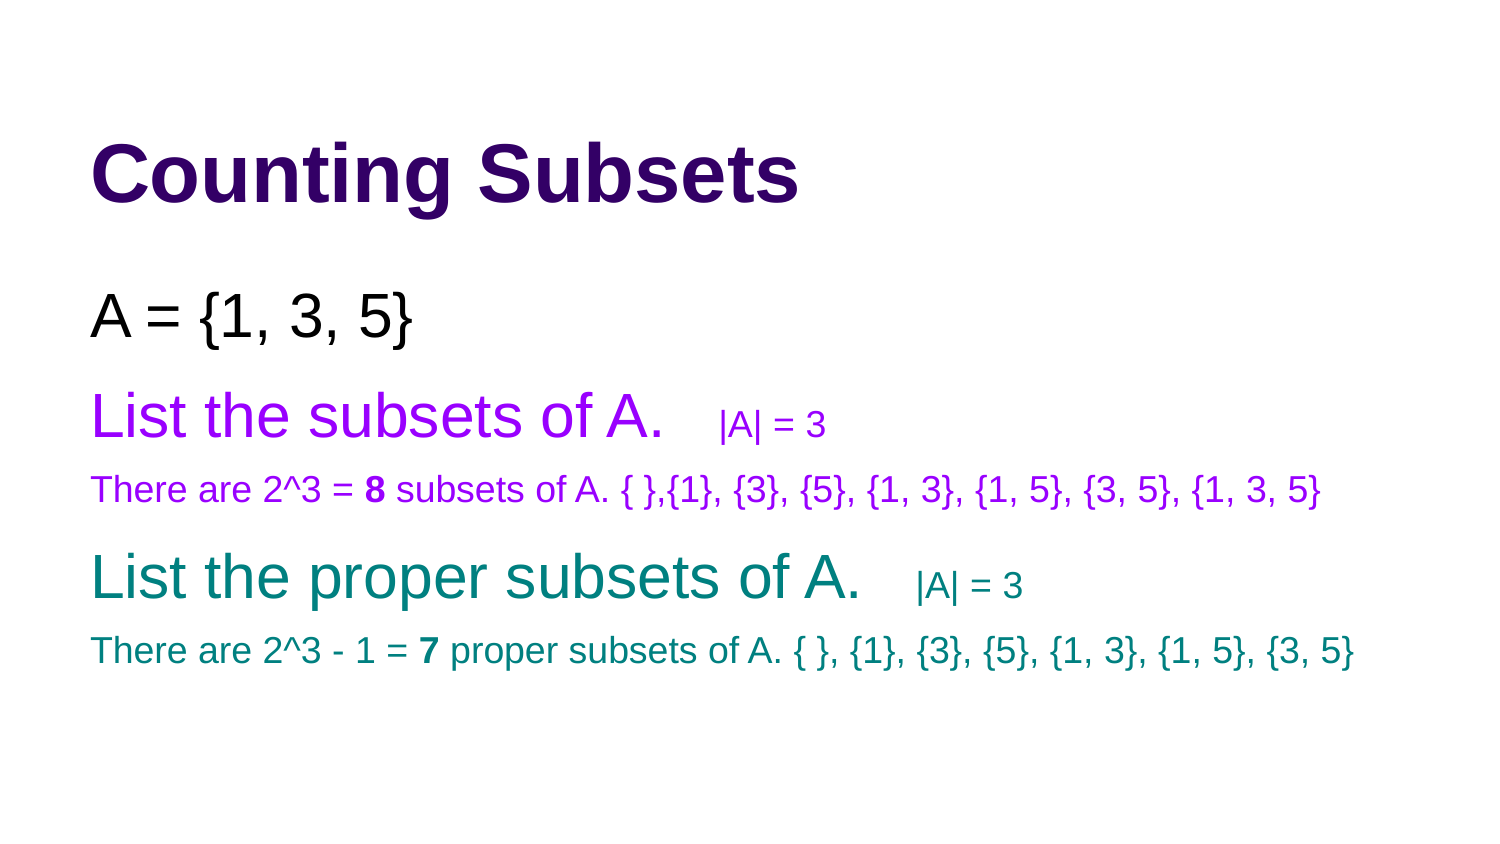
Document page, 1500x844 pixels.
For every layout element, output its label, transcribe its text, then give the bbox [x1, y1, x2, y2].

title Counting Subsets [75, 15, 1313, 206]
list A = {1, 3, 5} List the subsets of A. |A| = 3 There are 2^3 = 8 subsets of A. { },{1}, {3}, {5}, {1, 3}, {1, 5}, {3, 5}, {1, 3, 5} List the proper subsets of A. |A| = 3 There are 2^3 - 1 = 7 proper subsets of A. { }, {1}, {3}, {5}, {1, 3}, {1, 5}, {3, 5} [75, 206, 1425, 633]
